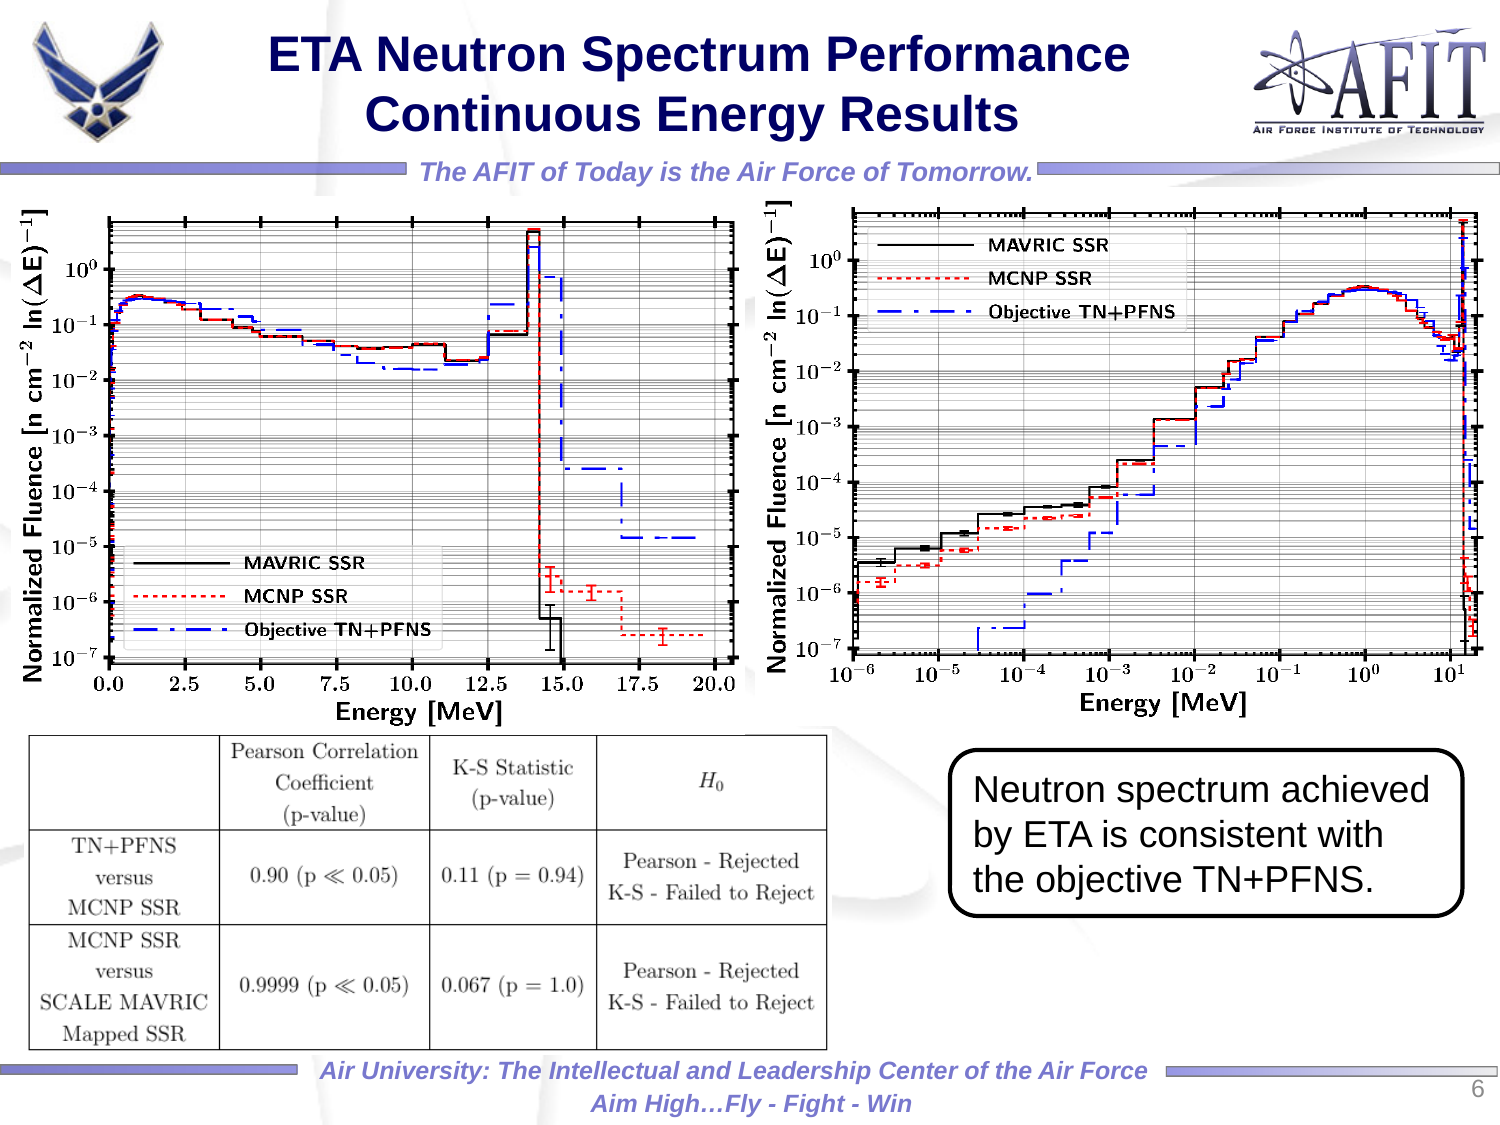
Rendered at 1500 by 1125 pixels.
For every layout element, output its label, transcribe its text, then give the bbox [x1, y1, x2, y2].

text_box Neutron spectrum achieved by ETA is consistent with the objective TN+PFNS. [947, 747, 1465, 919]
picture [11, 196, 832, 1056]
title ETA Neutron Spectrum Performance Continuous Energy Results [162, 0, 1251, 163]
picture [32, 21, 162, 143]
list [754, 186, 1486, 726]
slide_number 6 [1149, 1057, 1500, 1117]
